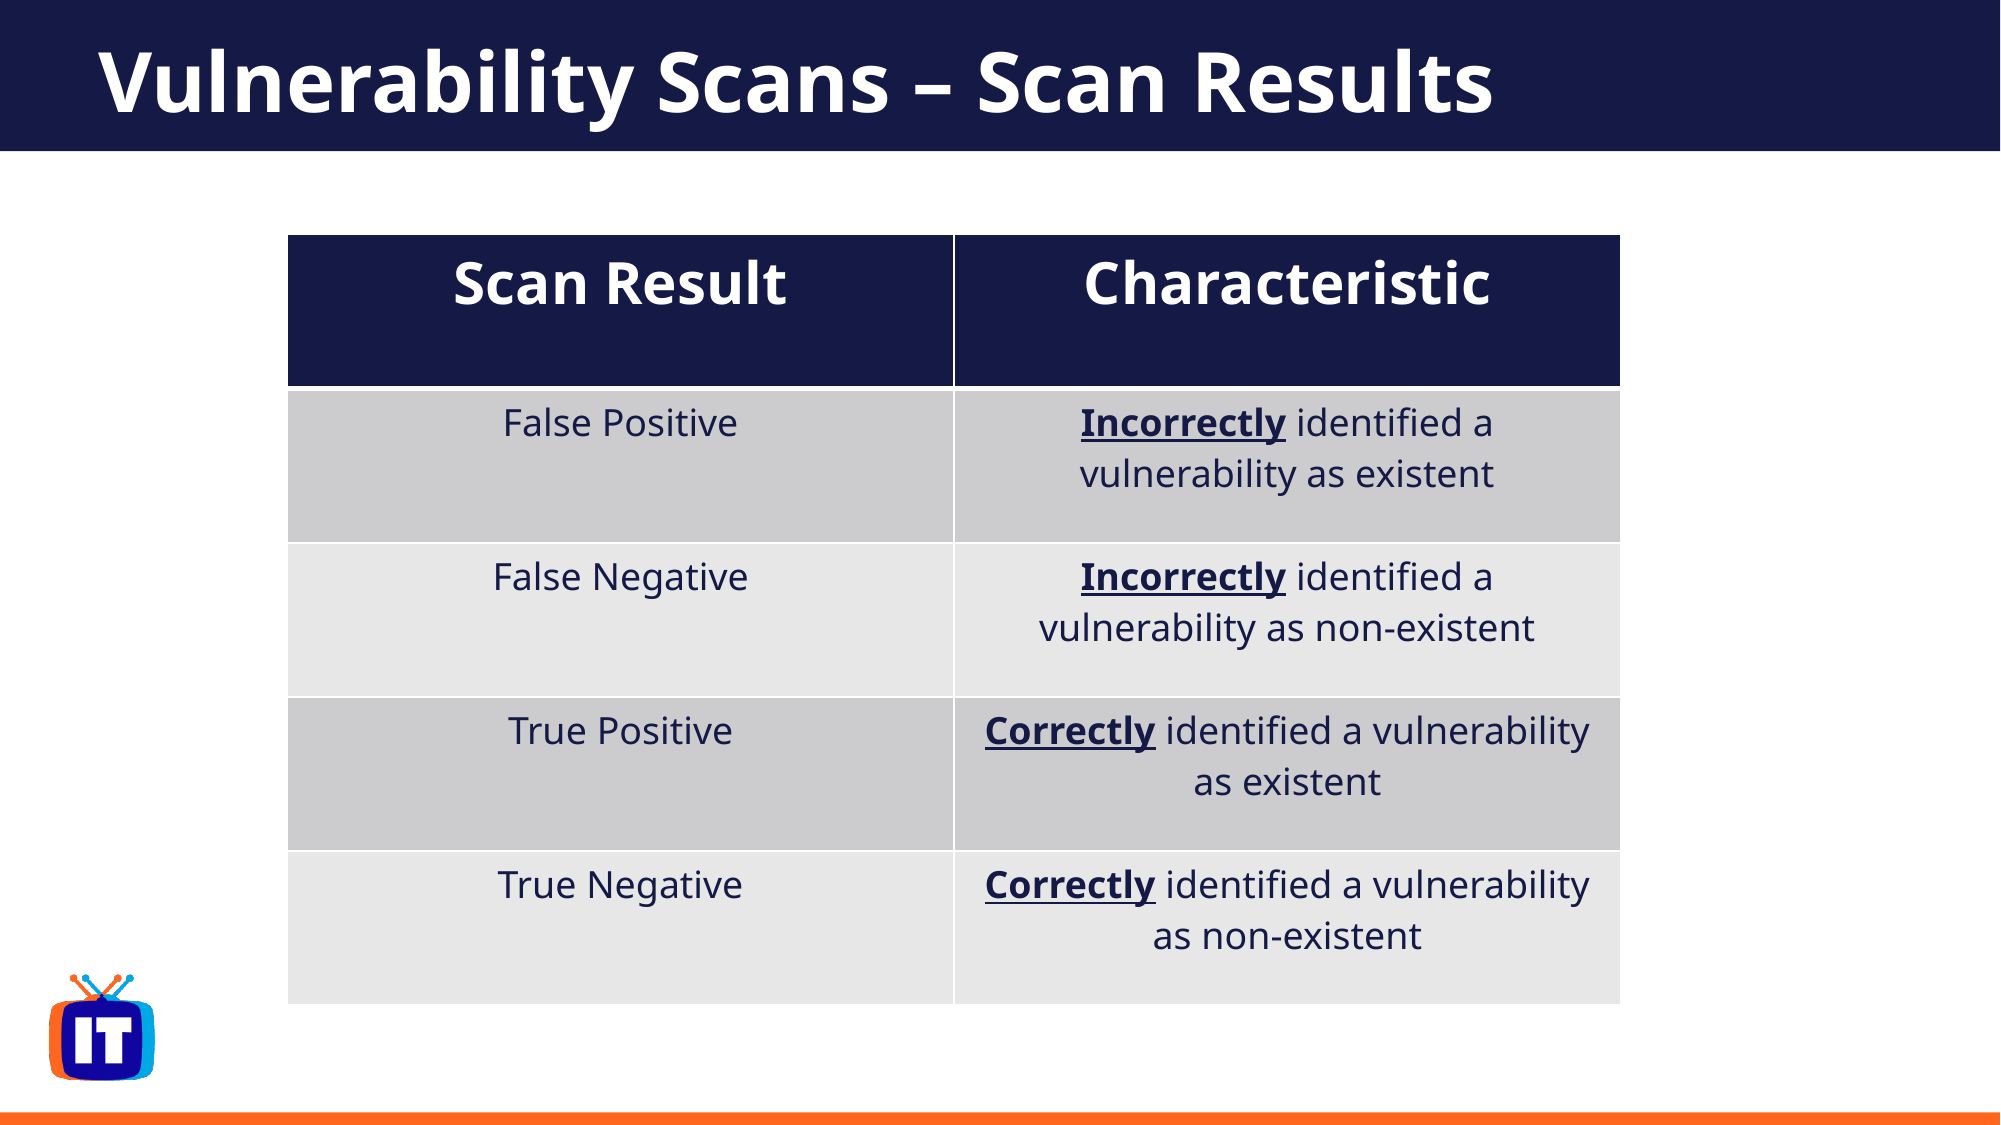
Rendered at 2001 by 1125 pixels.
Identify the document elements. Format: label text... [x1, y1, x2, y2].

table_header Characteristic [955, 235, 1620, 386]
table_cell False Negative [288, 544, 953, 696]
table_header Scan Result [288, 235, 953, 386]
table_cell Incorrectly identified a vulnerability as non-existent [955, 544, 1620, 696]
picture [45, 968, 158, 1087]
table_cell True Positive [288, 698, 953, 850]
table_cell Incorrectly identified a vulnerability as existent [955, 391, 1620, 542]
title Vulnerability Scans – Scan Results [83, 0, 1917, 168]
table_cell True Negative [288, 852, 953, 1004]
table_cell Correctly identified a vulnerability as existent [955, 698, 1620, 850]
table_cell False Positive [288, 391, 953, 542]
table_cell Correctly identified a vulnerability as non-existent [955, 852, 1620, 1004]
